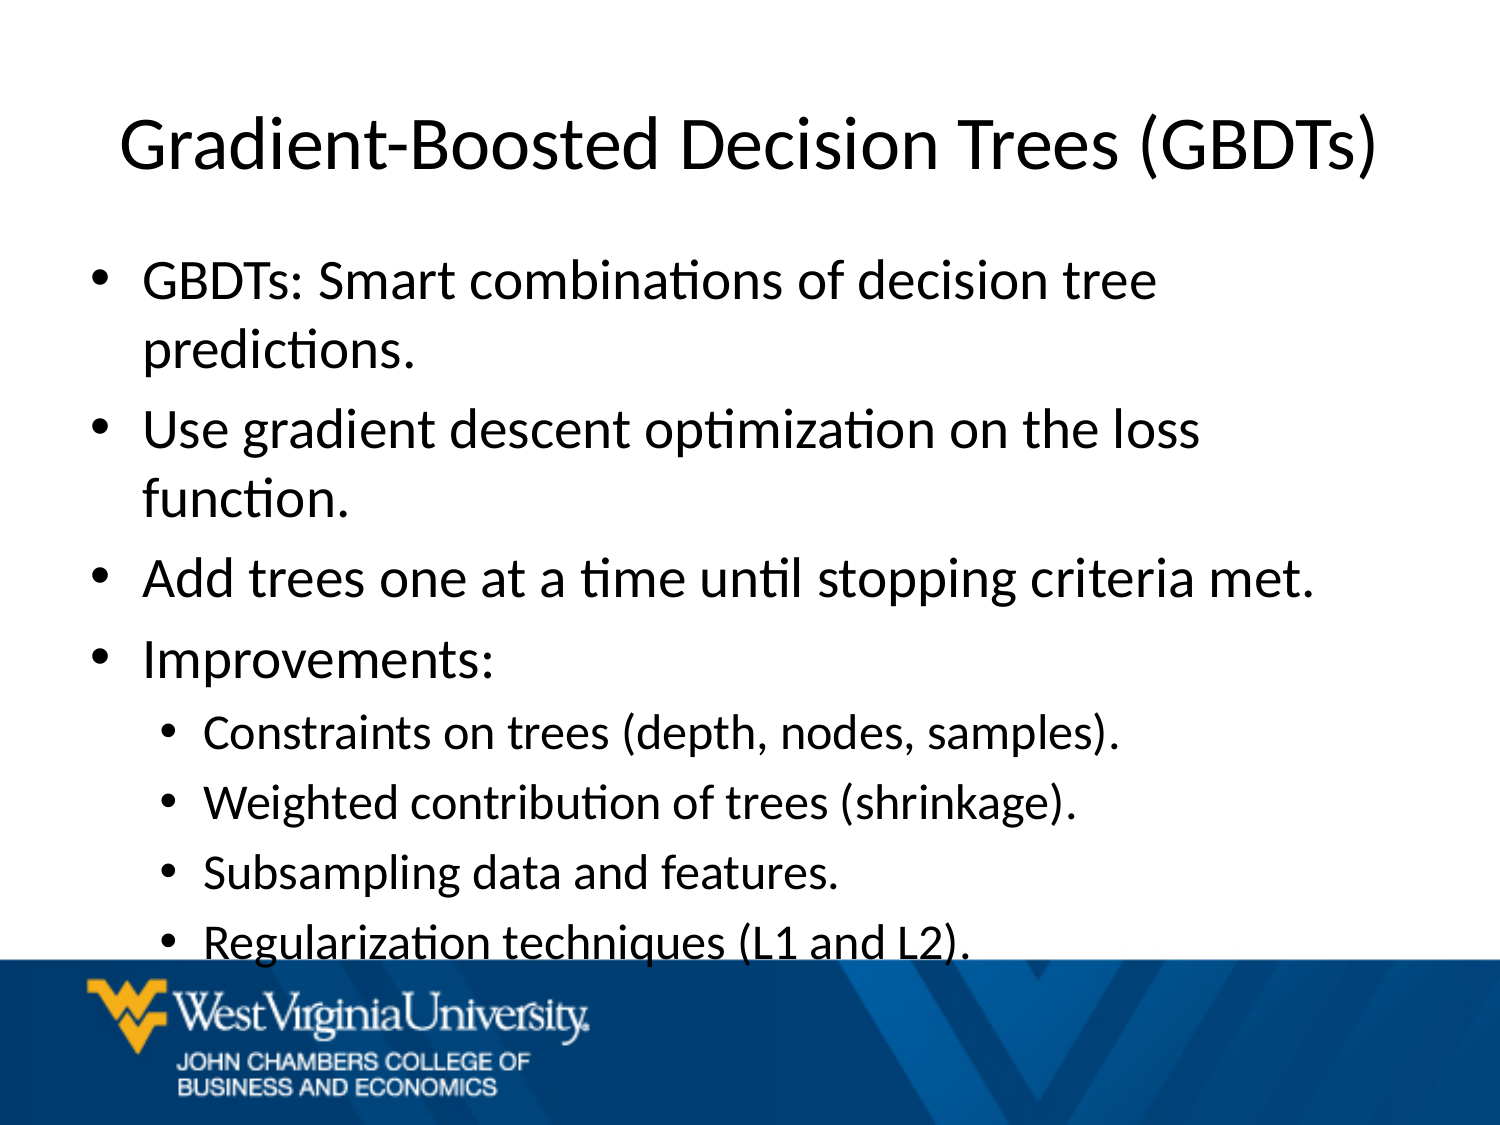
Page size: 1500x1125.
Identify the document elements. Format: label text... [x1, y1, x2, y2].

list GBDTs: Smart combinations of decision tree predictions. Use gradient descent optimization on the loss function. Add trees one at a time until stopping criteria met. Improvements: Constraints on trees (depth, nodes, samples). Weighted contribution of trees (shrinkage). Subsampling data and features. Regularization techniques (L1 and L2). [75, 235, 1425, 978]
title Gradient-Boosted Decision Trees (GBDTs) [75, 45, 1425, 233]
picture [0, 0, 1500, 1125]
